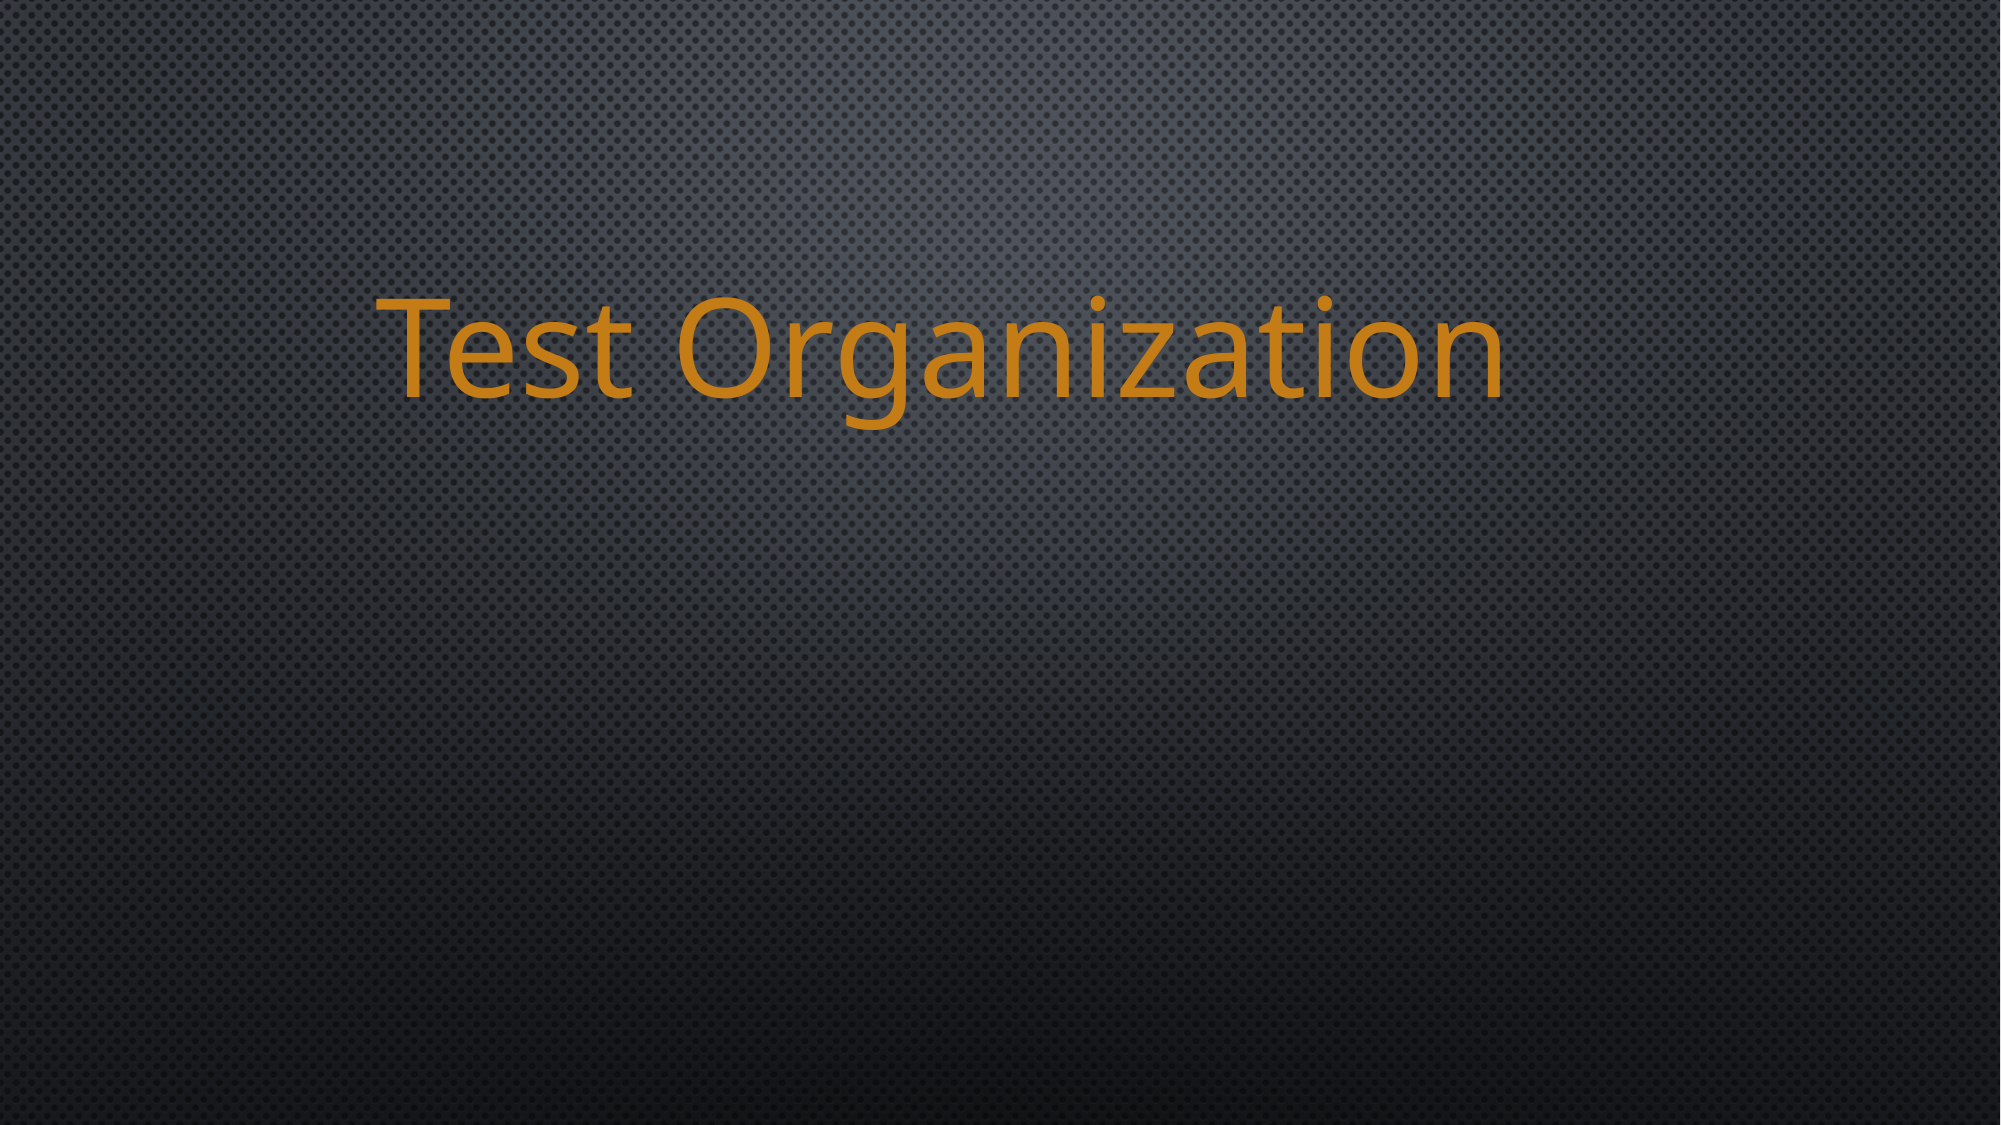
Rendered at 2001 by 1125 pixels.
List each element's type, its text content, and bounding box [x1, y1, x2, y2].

title Test Organization [360, 268, 1645, 416]
